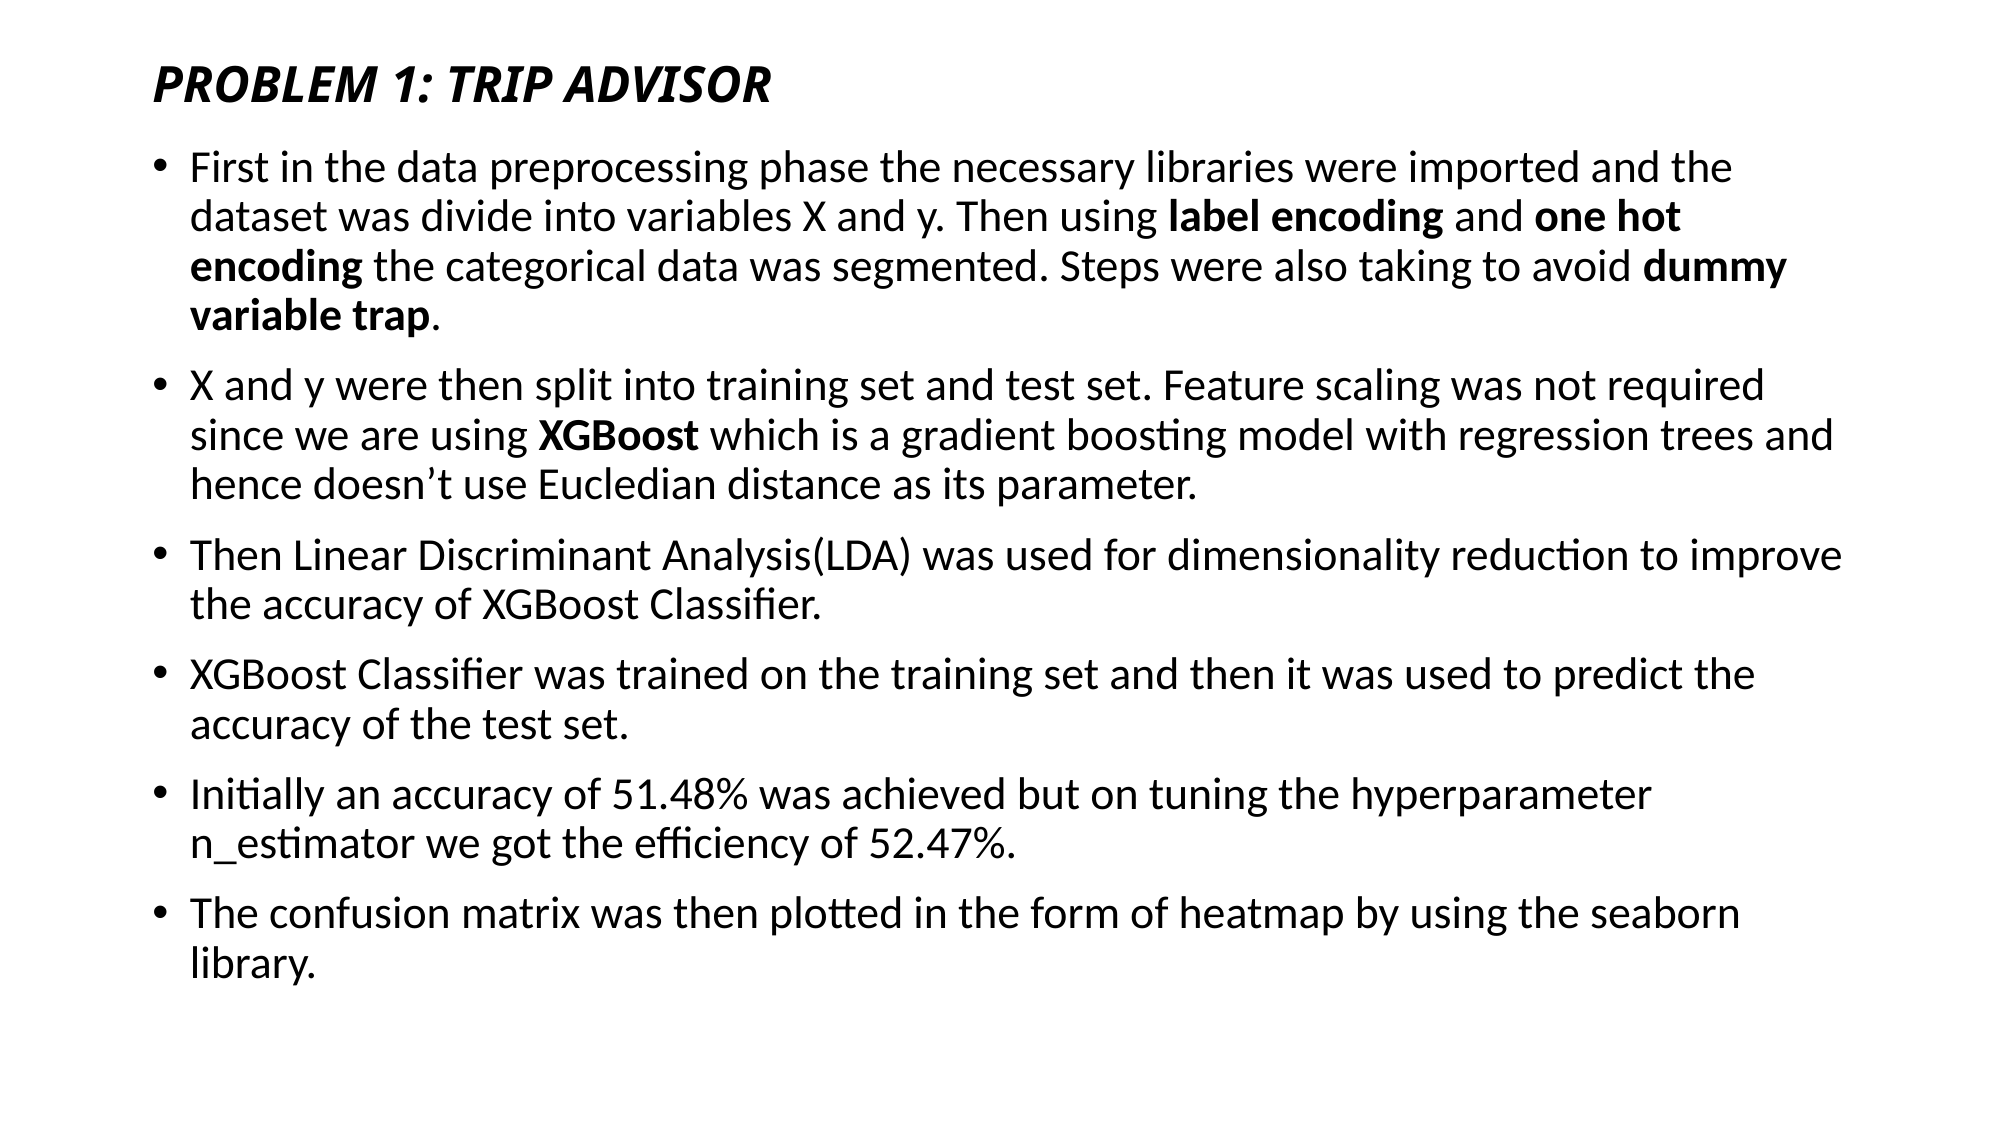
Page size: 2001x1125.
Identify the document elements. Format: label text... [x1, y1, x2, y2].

title PROBLEM 1: TRIP ADVISOR [137, 59, 1863, 112]
list First in the data preprocessing phase the necessary libraries were imported and the dataset was divide into variables X and y. Then using label encoding and one hot encoding the categorical data was segmented. Steps were also taking to avoid dummy variable trap. X and y were then split into training set and test set. Feature scaling was not required since we are using XGBoost which is a gradient boosting model with regression trees and hence doesn’t use Eucledian distance as its parameter. Then Linear Discriminant Analysis(LDA) was used for dimensionality reduction to improve the accuracy of XGBoost Classifier. XGBoost Classifier was trained on the training set and then it was used to predict the accuracy of the test set. Initially an accuracy of 51.48% was achieved but on tuning the hyperparameter n_estimator we got the efficiency of 52.47%. The confusion matrix was then plotted in the form of heatmap by using the seaborn library. [137, 135, 1863, 1014]
